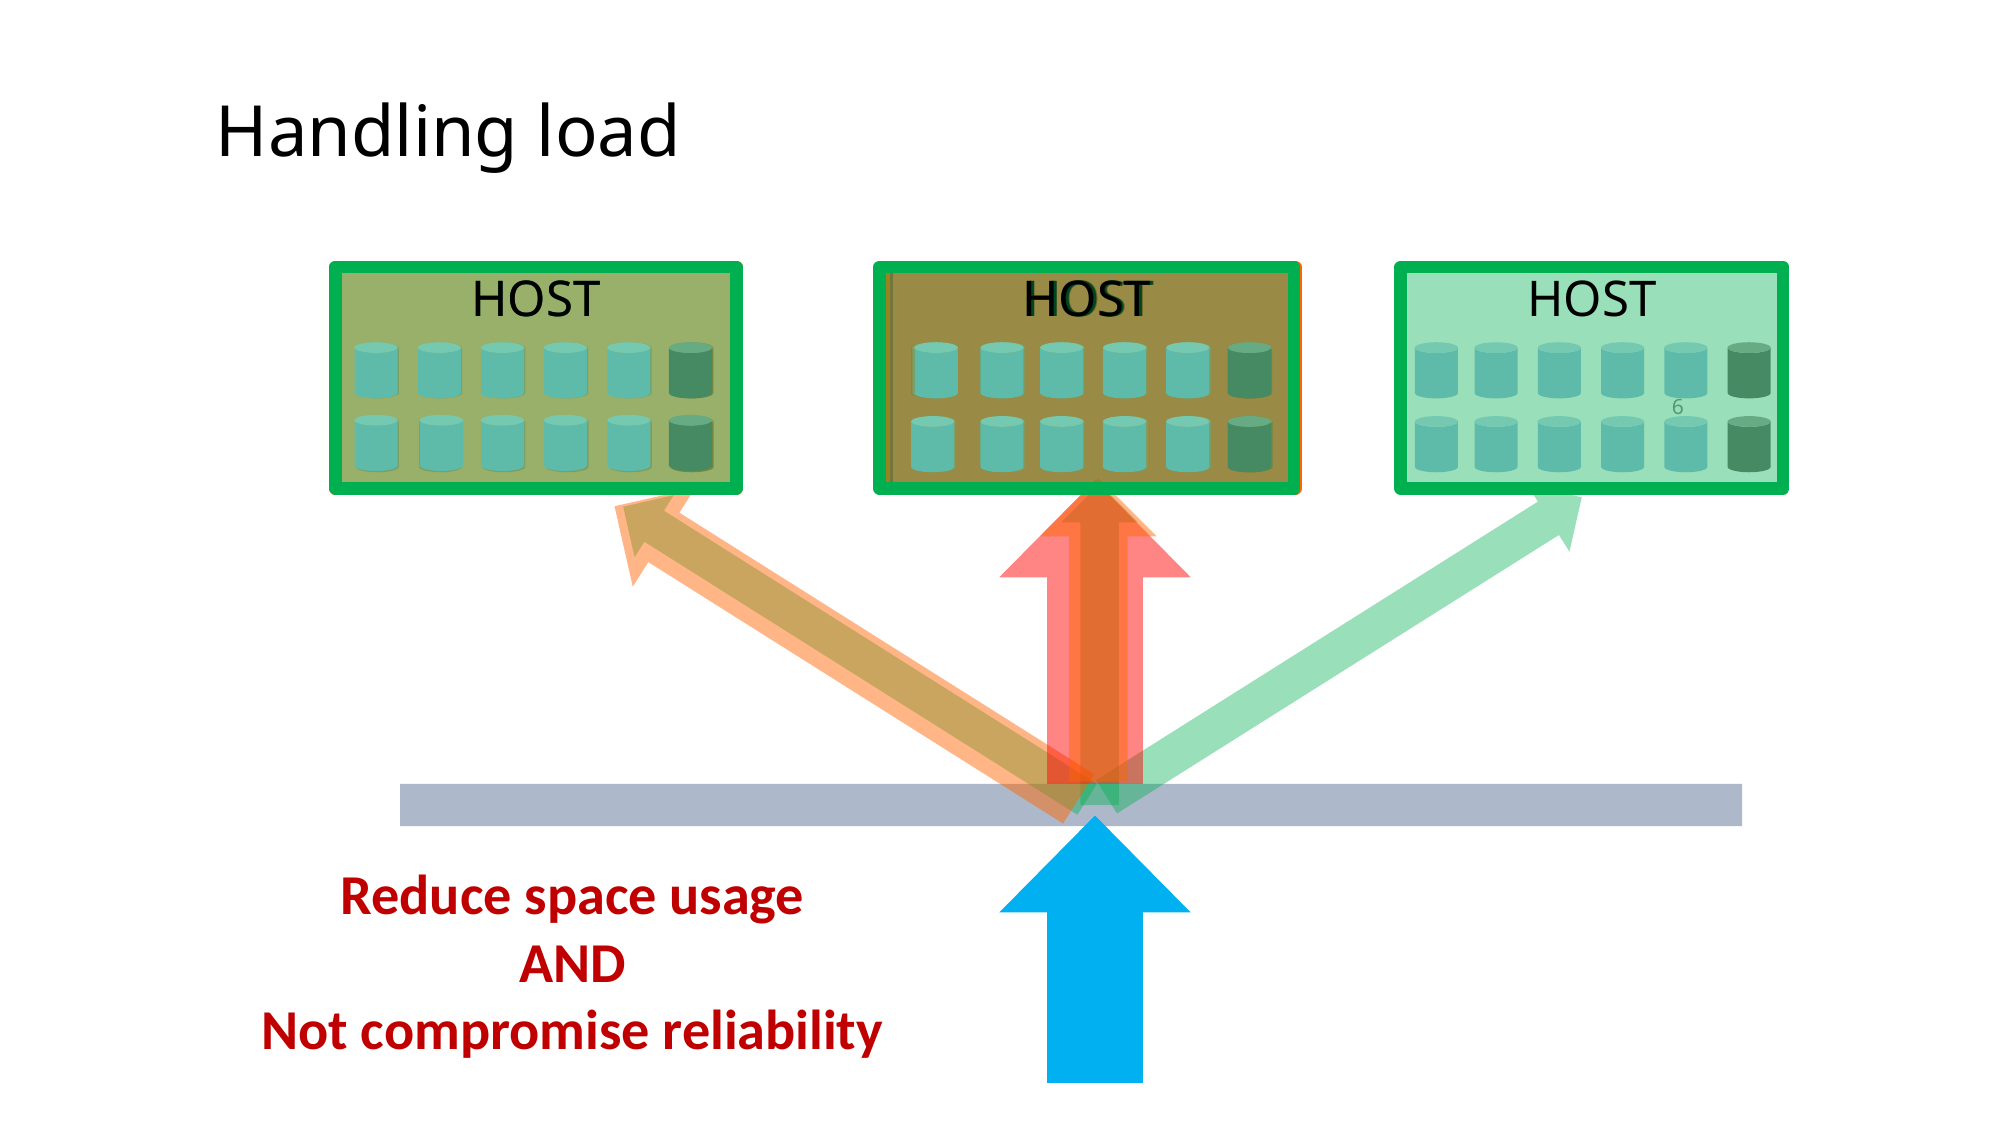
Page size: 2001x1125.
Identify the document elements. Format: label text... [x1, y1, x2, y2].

text_box [1080, 784, 1119, 806]
text_box Reduce space usage AND Not compromise reliability [246, 850, 899, 1069]
text_box [1040, 489, 1157, 782]
text_box [1112, 489, 1582, 814]
text_box [999, 815, 1191, 1083]
title Handling load [200, 87, 1781, 180]
text_box HOST [1400, 267, 1784, 489]
text_box [1072, 799, 1084, 815]
text_box [400, 783, 1743, 827]
text_box [999, 536, 1191, 784]
text_box [614, 489, 1089, 824]
text_box HOST [335, 267, 737, 489]
text_box HOST [879, 267, 1295, 489]
